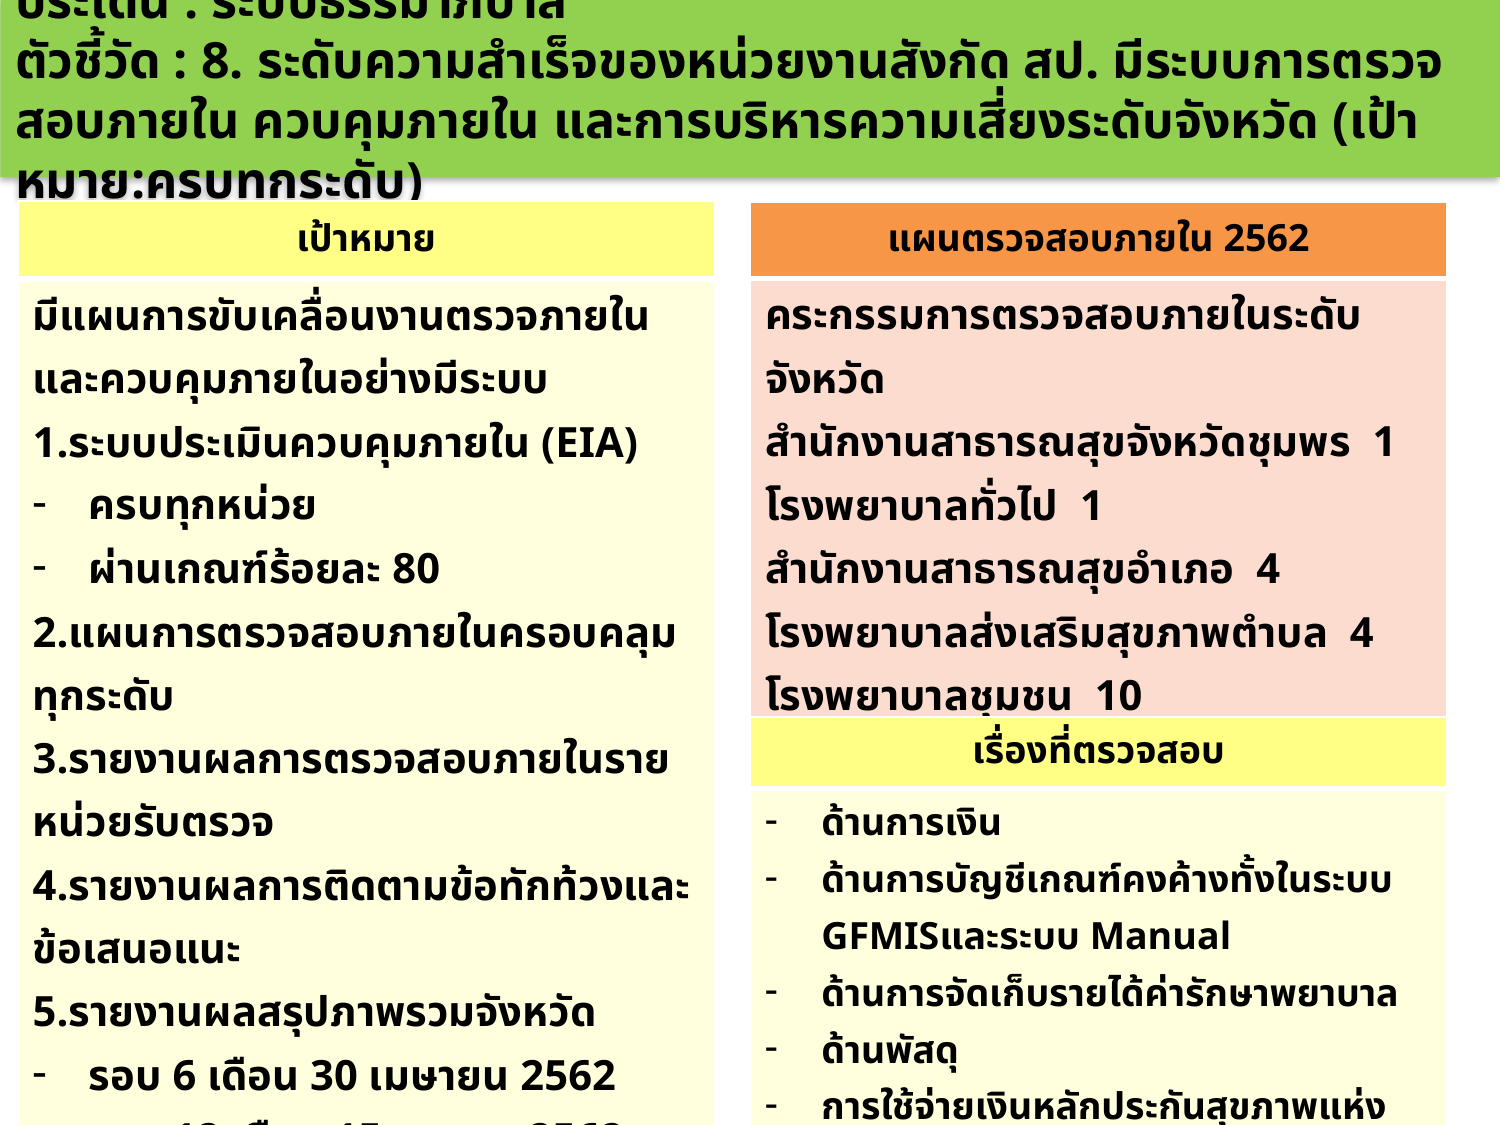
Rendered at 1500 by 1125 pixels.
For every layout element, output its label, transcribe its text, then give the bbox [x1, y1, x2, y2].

table_header แผนตรวจสอบภายใน 2562 [751, 203, 1446, 276]
table_cell คระกรรมการตรวจสอบภายในระดับจังหวัด สำนักงานสาธารณสุขจังหวัดชุมพร 1 โรงพยาบาลทั่วไป 1 สำนักงานสาธารณสุขอำเภอ 4 โรงพยาบาลส่งเสริมสุขภาพตำบล 4 โรงพยาบาลชุมชน 10 คณะกรรมการตรวจสอบภายในระดับอำเภอ โรงพยาบาลส่งเสริมสุขภาพตำบลในสังกัดทุกหน่วย [751, 281, 1446, 716]
table_header เป้าหมาย [19, 202, 714, 276]
text_box ประเด็น : ระบบธรรมาภิบาล ตัวชี้วัด : 8. ระดับความสำเร็จของหน่วยงานสังกัด สป. มีระบบการตรวจสอบภายใน ควบคุมภายใน และการบริหารความเสี่ยงระดับจังหวัด (เป้าหมาย:ครบทุกระดับ) [0, 0, 1500, 179]
table_header เรื่องที่ตรวจสอบ [751, 718, 1446, 786]
table_cell มีแผนการขับเคลื่อนงานตรวจภายในและควบคุมภายในอย่างมีระบบ 1.ระบบประเมินควบคุมภายใน (EIA) ครบทุกหน่วย ผ่านเกณฑ์ร้อยละ 80 2.แผนการตรวจสอบภายในครอบคลุมทุกระดับ 3.รายงานผลการตรวจสอบภายในรายหน่วยรับตรวจ 4.รายงานผลการติดตามข้อทักท้วงและข้อเสนอแนะ 5.รายงานผลสรุปภาพรวมจังหวัด รอบ 6 เดือน 30 เมษายน 2562 รอบ 12 เดือน 15 ตุลาคม 2562 [19, 282, 714, 1125]
table_cell ด้านการเงิน ด้านการบัญชีเกณฑ์คงค้างทั้งในระบบ GFMISและระบบ Manual ด้านการจัดเก็บรายได้ค่ารักษาพยาบาล ด้านพัสดุ การใช้จ่ายเงินหลักประกันสุขภาพแห่งชาติ การประเมินระบบควบคุมภายใน [751, 791, 1446, 1125]
